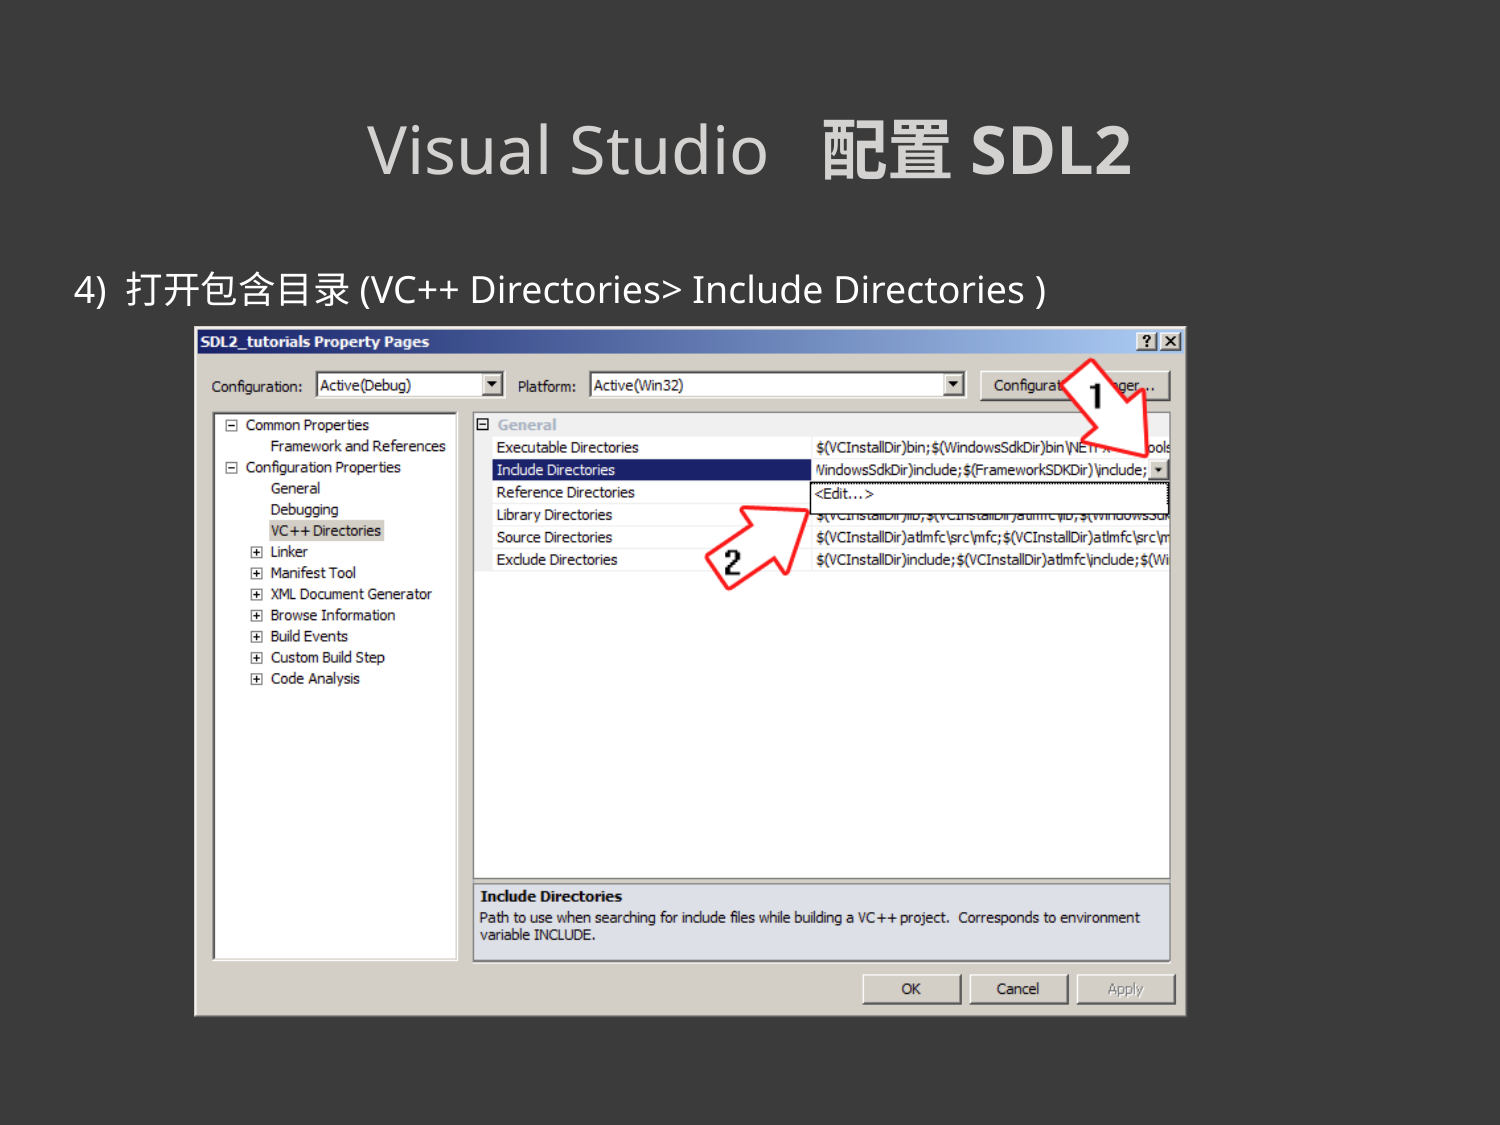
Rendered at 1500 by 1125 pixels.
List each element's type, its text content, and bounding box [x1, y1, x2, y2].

title Visual Studio 配置SDL2 [75, 45, 1425, 250]
picture [194, 325, 1188, 1018]
list 4) 打开包含目录(VC++ Directories> Include Directories ) [59, 236, 1418, 1004]
